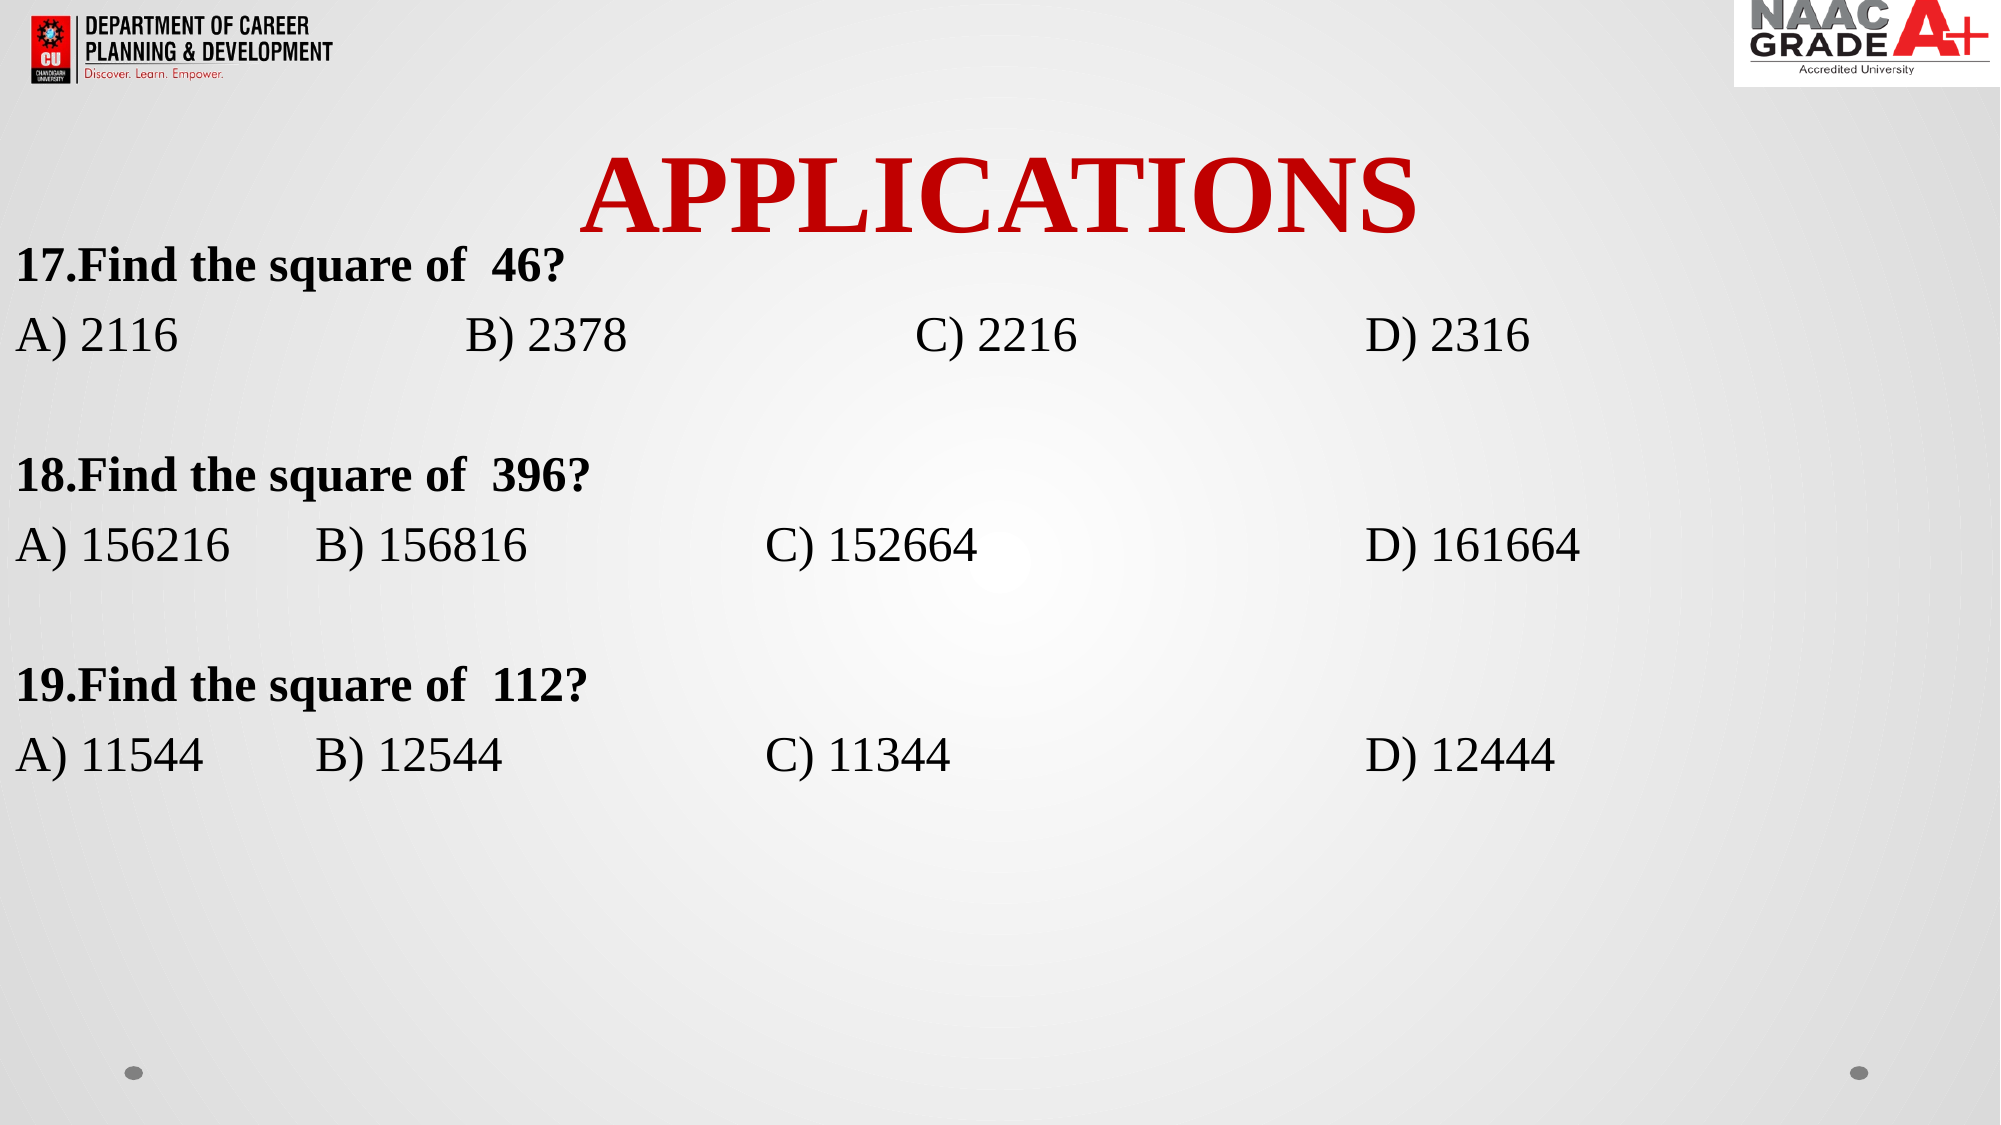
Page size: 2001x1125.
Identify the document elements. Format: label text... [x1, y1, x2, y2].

title APPLICATIONS [99, 0, 1900, 263]
list 17.Find the square of 46? A) 2116 B) 2378 C) 2216 D) 2316 18.Find the square of 396? A) 156216 B) 156816 C) 152664 D) 161664 19.Find the square of 112? A) 11544 B) 12544 C) 11344 D) 12444 [0, 223, 1800, 967]
picture [23, 0, 99, 100]
picture [1734, 0, 2000, 87]
